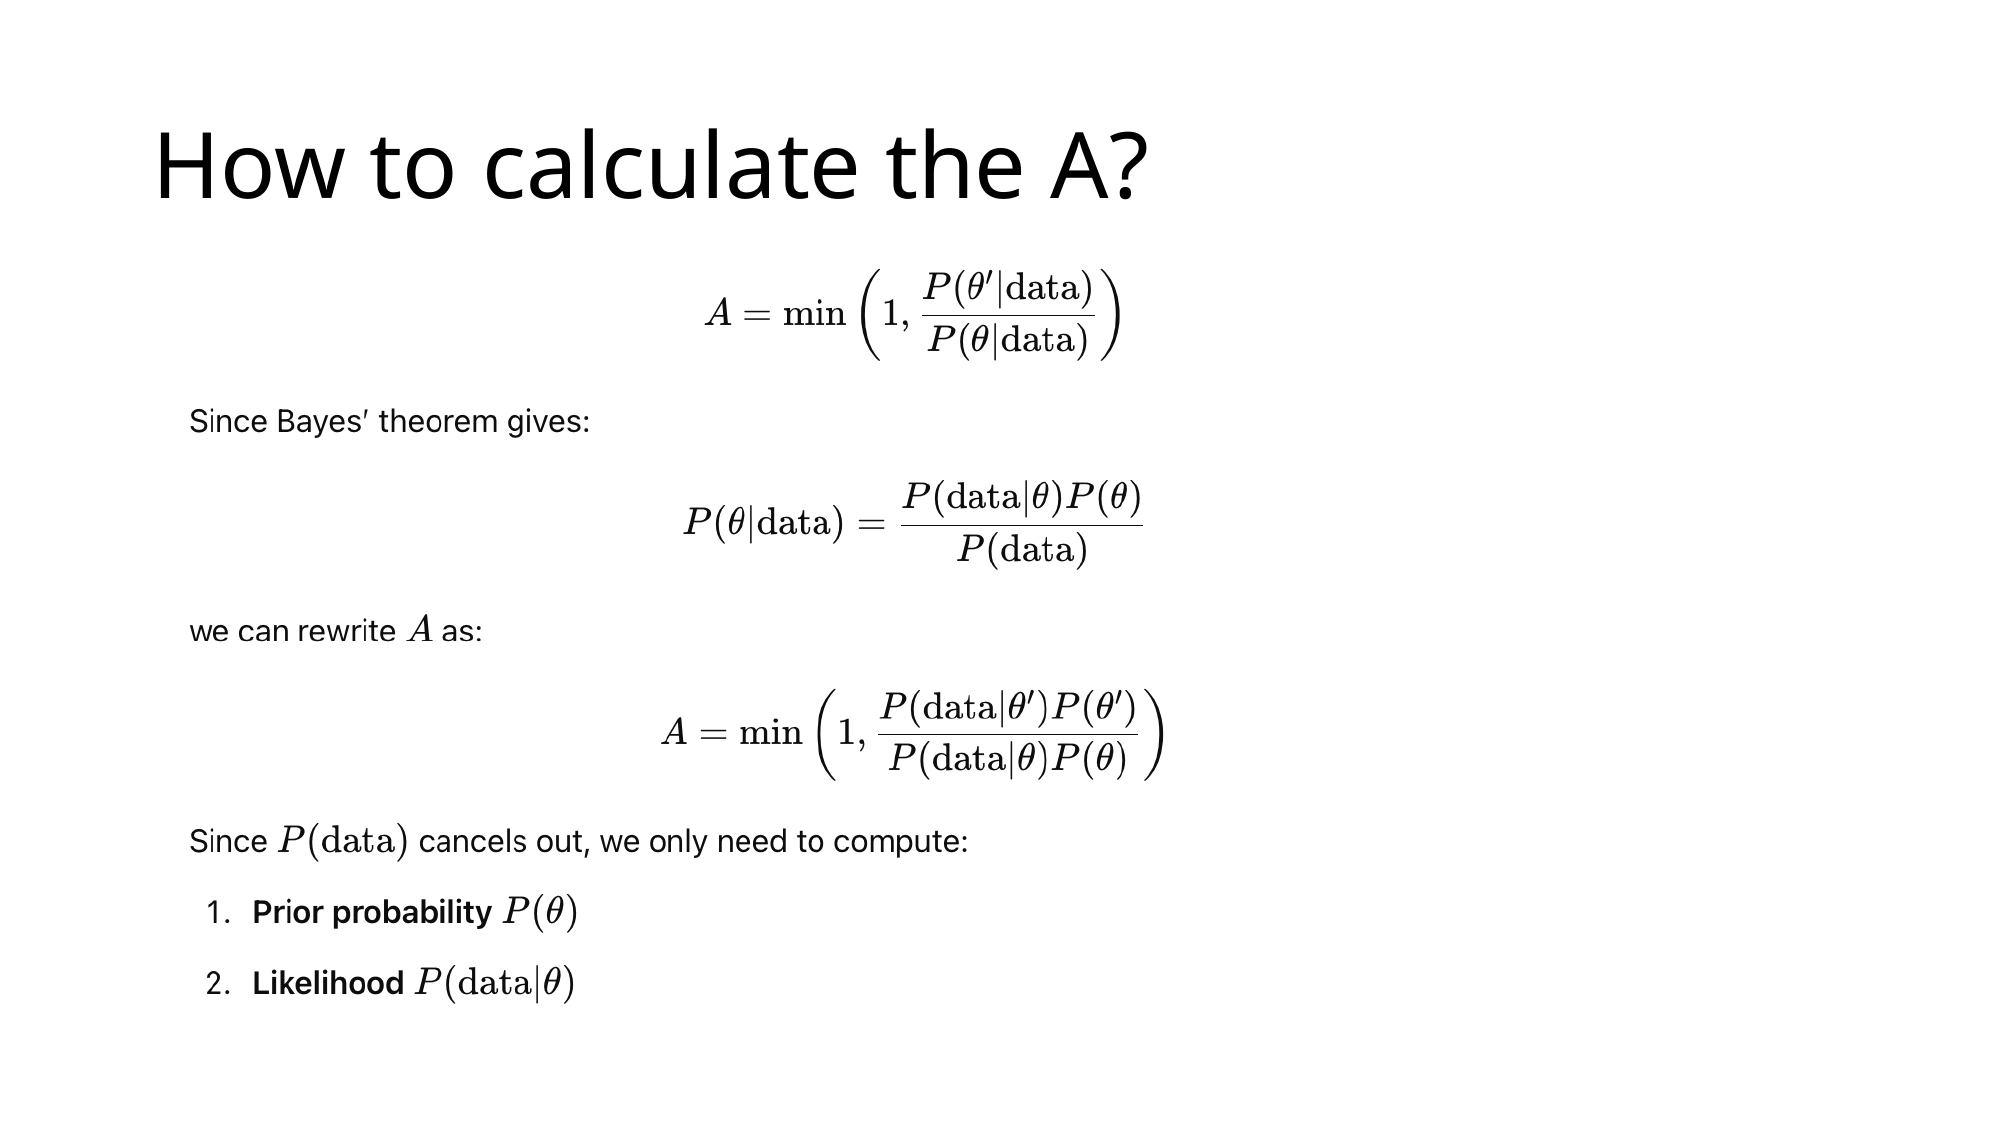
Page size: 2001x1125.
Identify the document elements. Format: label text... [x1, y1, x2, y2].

title How to calculate the A? [137, 59, 1863, 278]
picture [136, 251, 1197, 1032]
